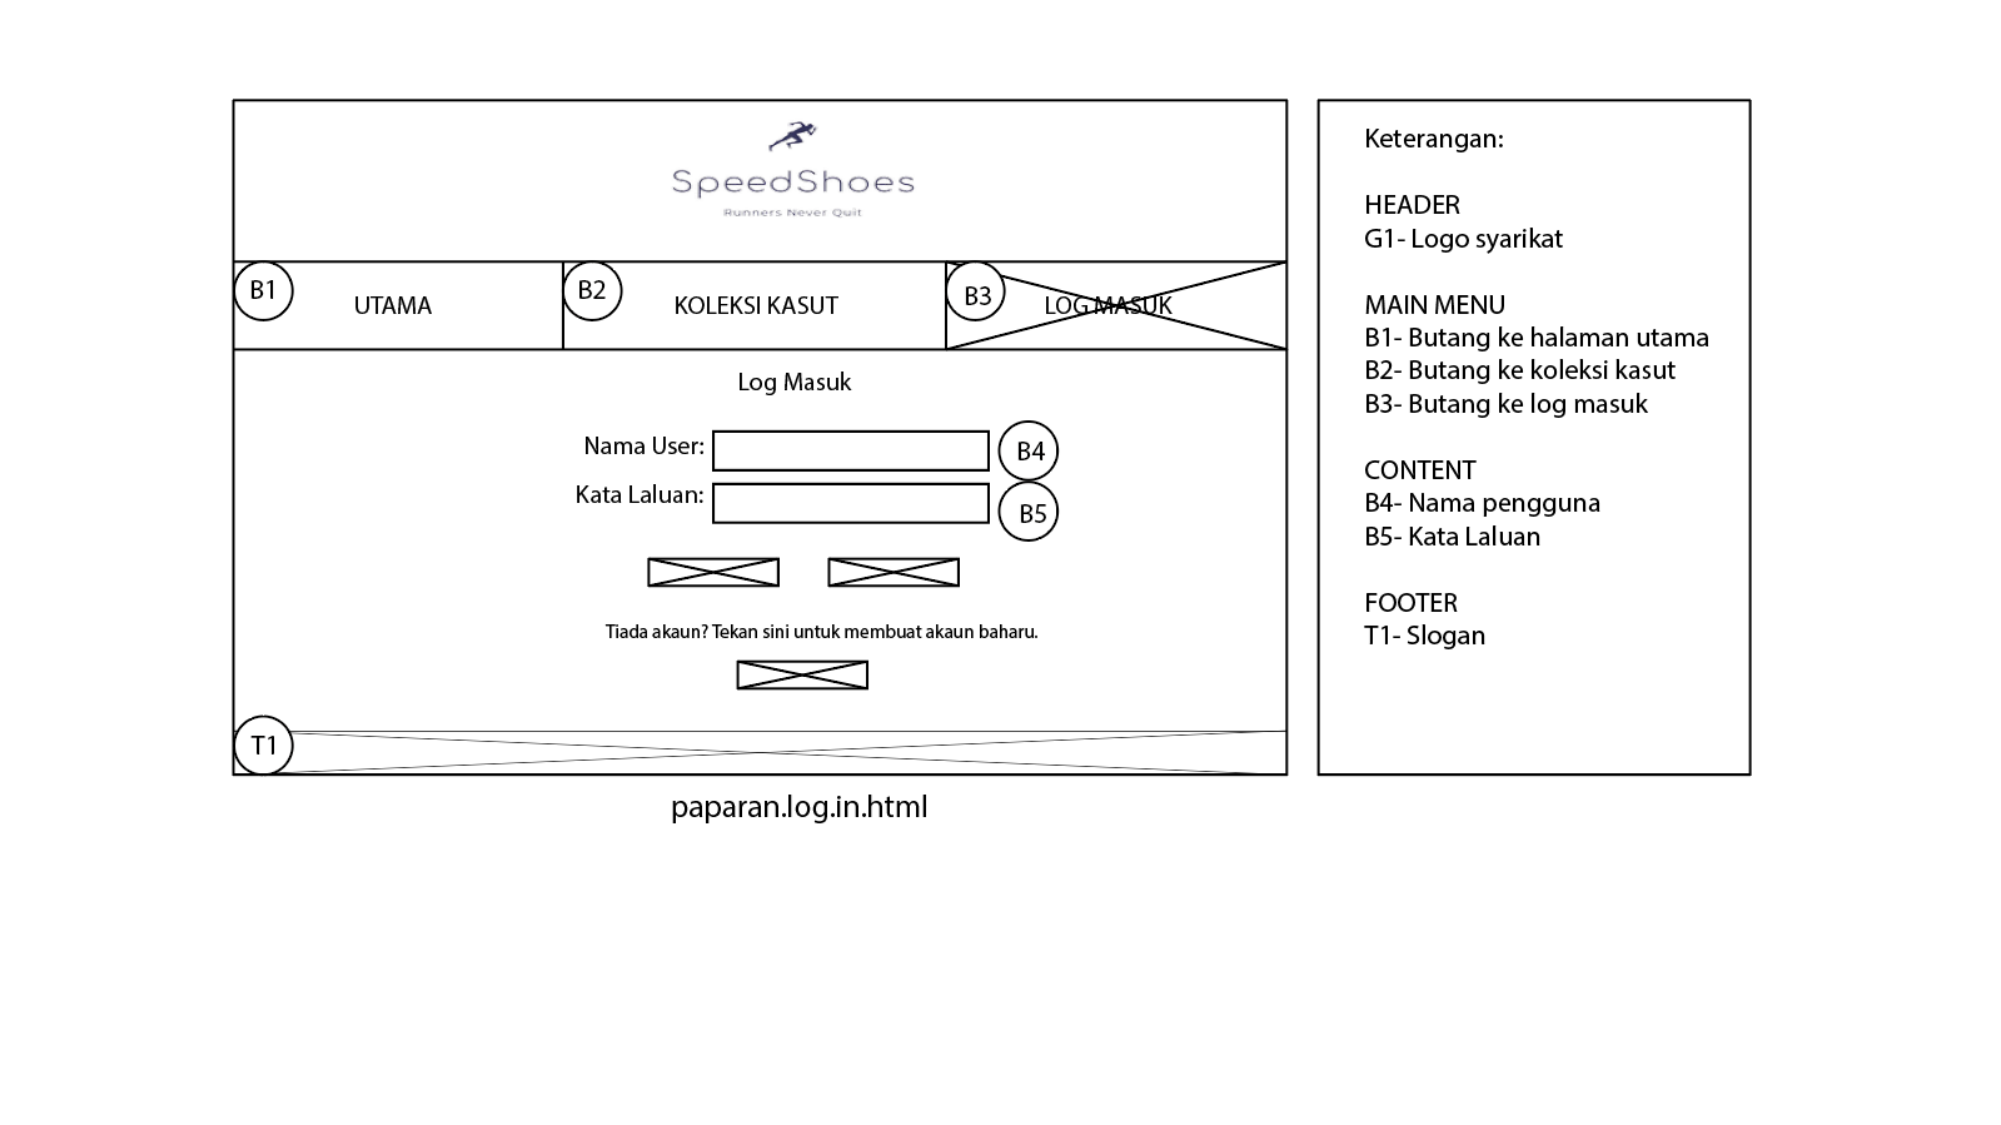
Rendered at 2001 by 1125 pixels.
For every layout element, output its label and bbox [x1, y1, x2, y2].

picture [228, 85, 1772, 1040]
